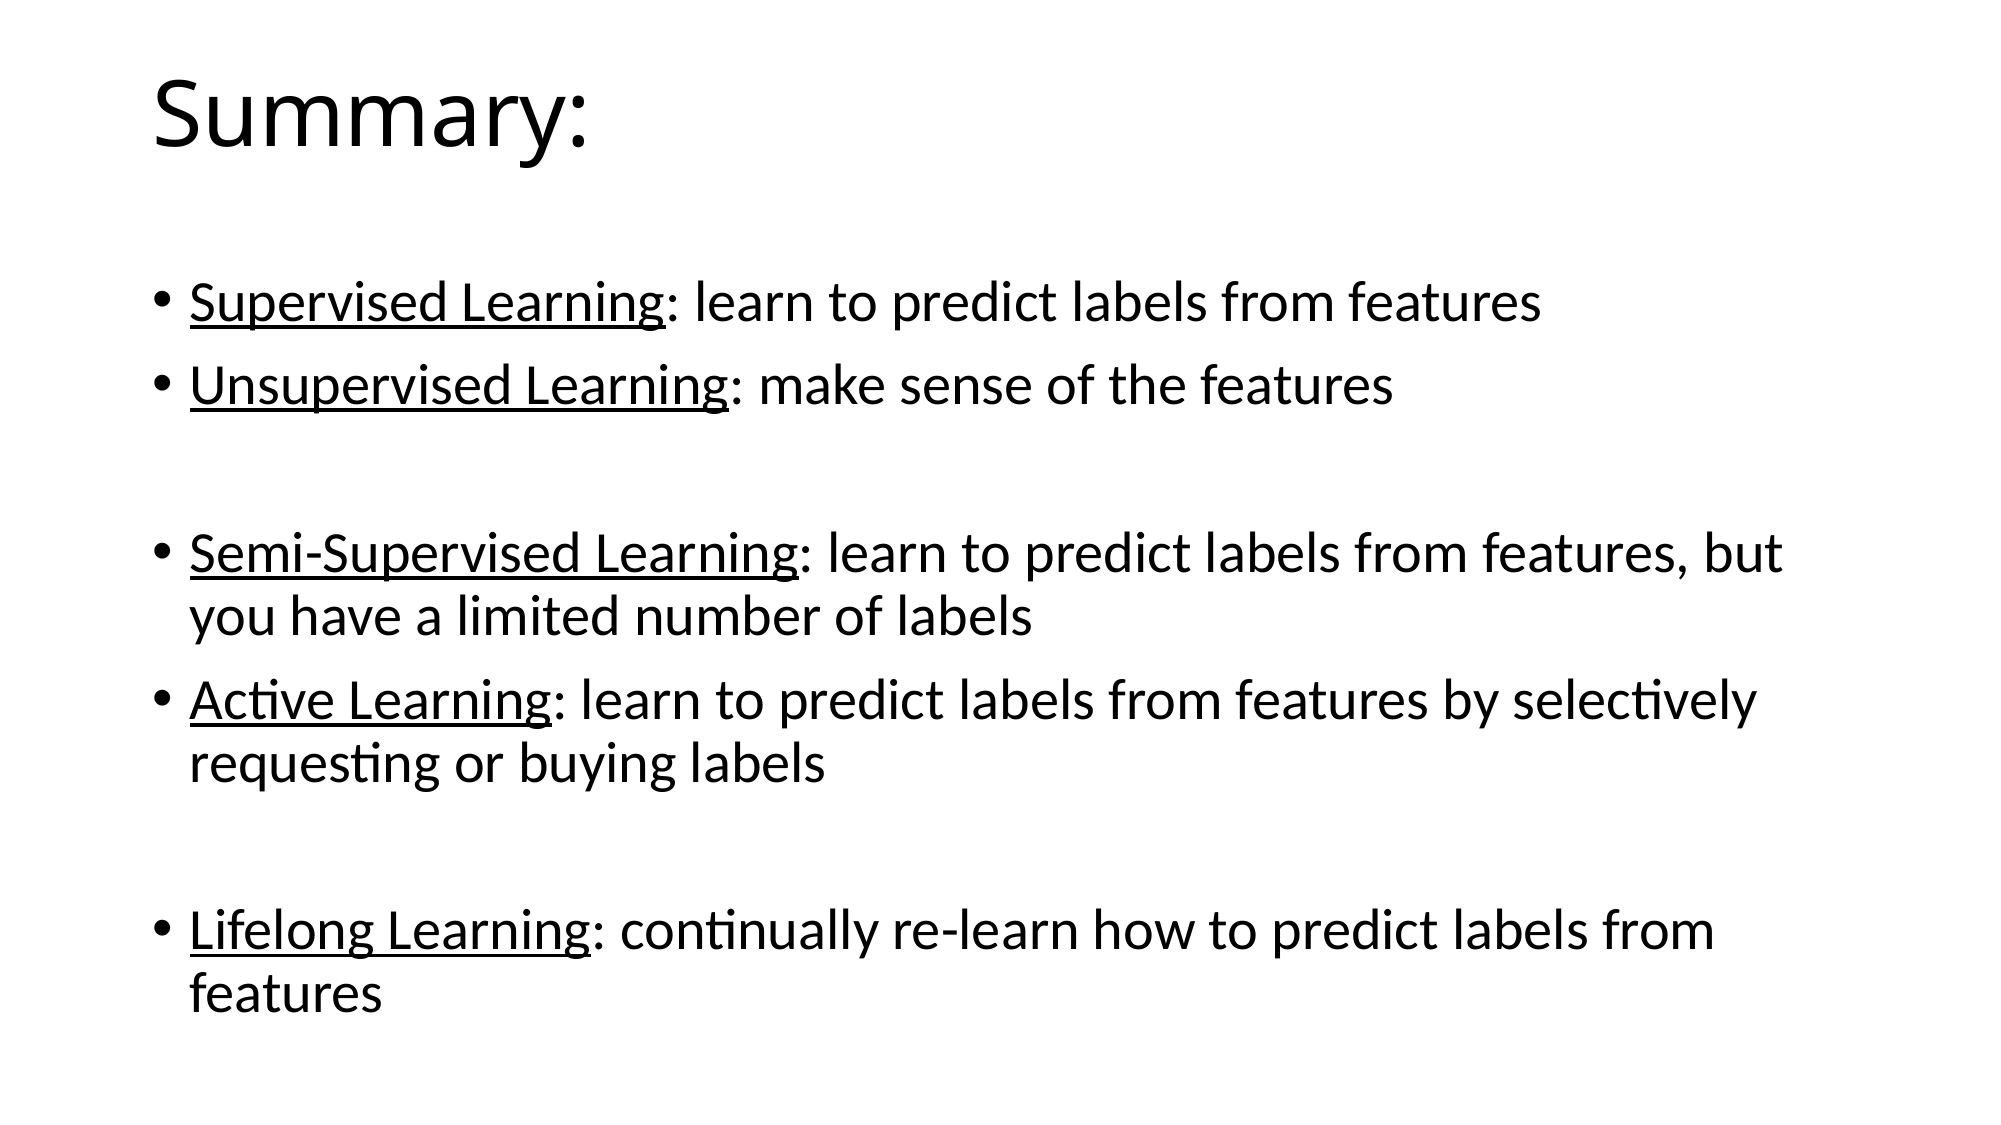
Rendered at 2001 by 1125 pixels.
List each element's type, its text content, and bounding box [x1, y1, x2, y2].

title Summary: [137, 59, 1863, 263]
list Supervised Learning: learn to predict labels from features Unsupervised Learning: make sense of the features Semi-Supervised Learning: learn to predict labels from features, but you have a limited number of labels Active Learning: learn to predict labels from features by selectively requesting or buying labels Lifelong Learning: continually re-learn how to predict labels from features [137, 263, 1863, 978]
